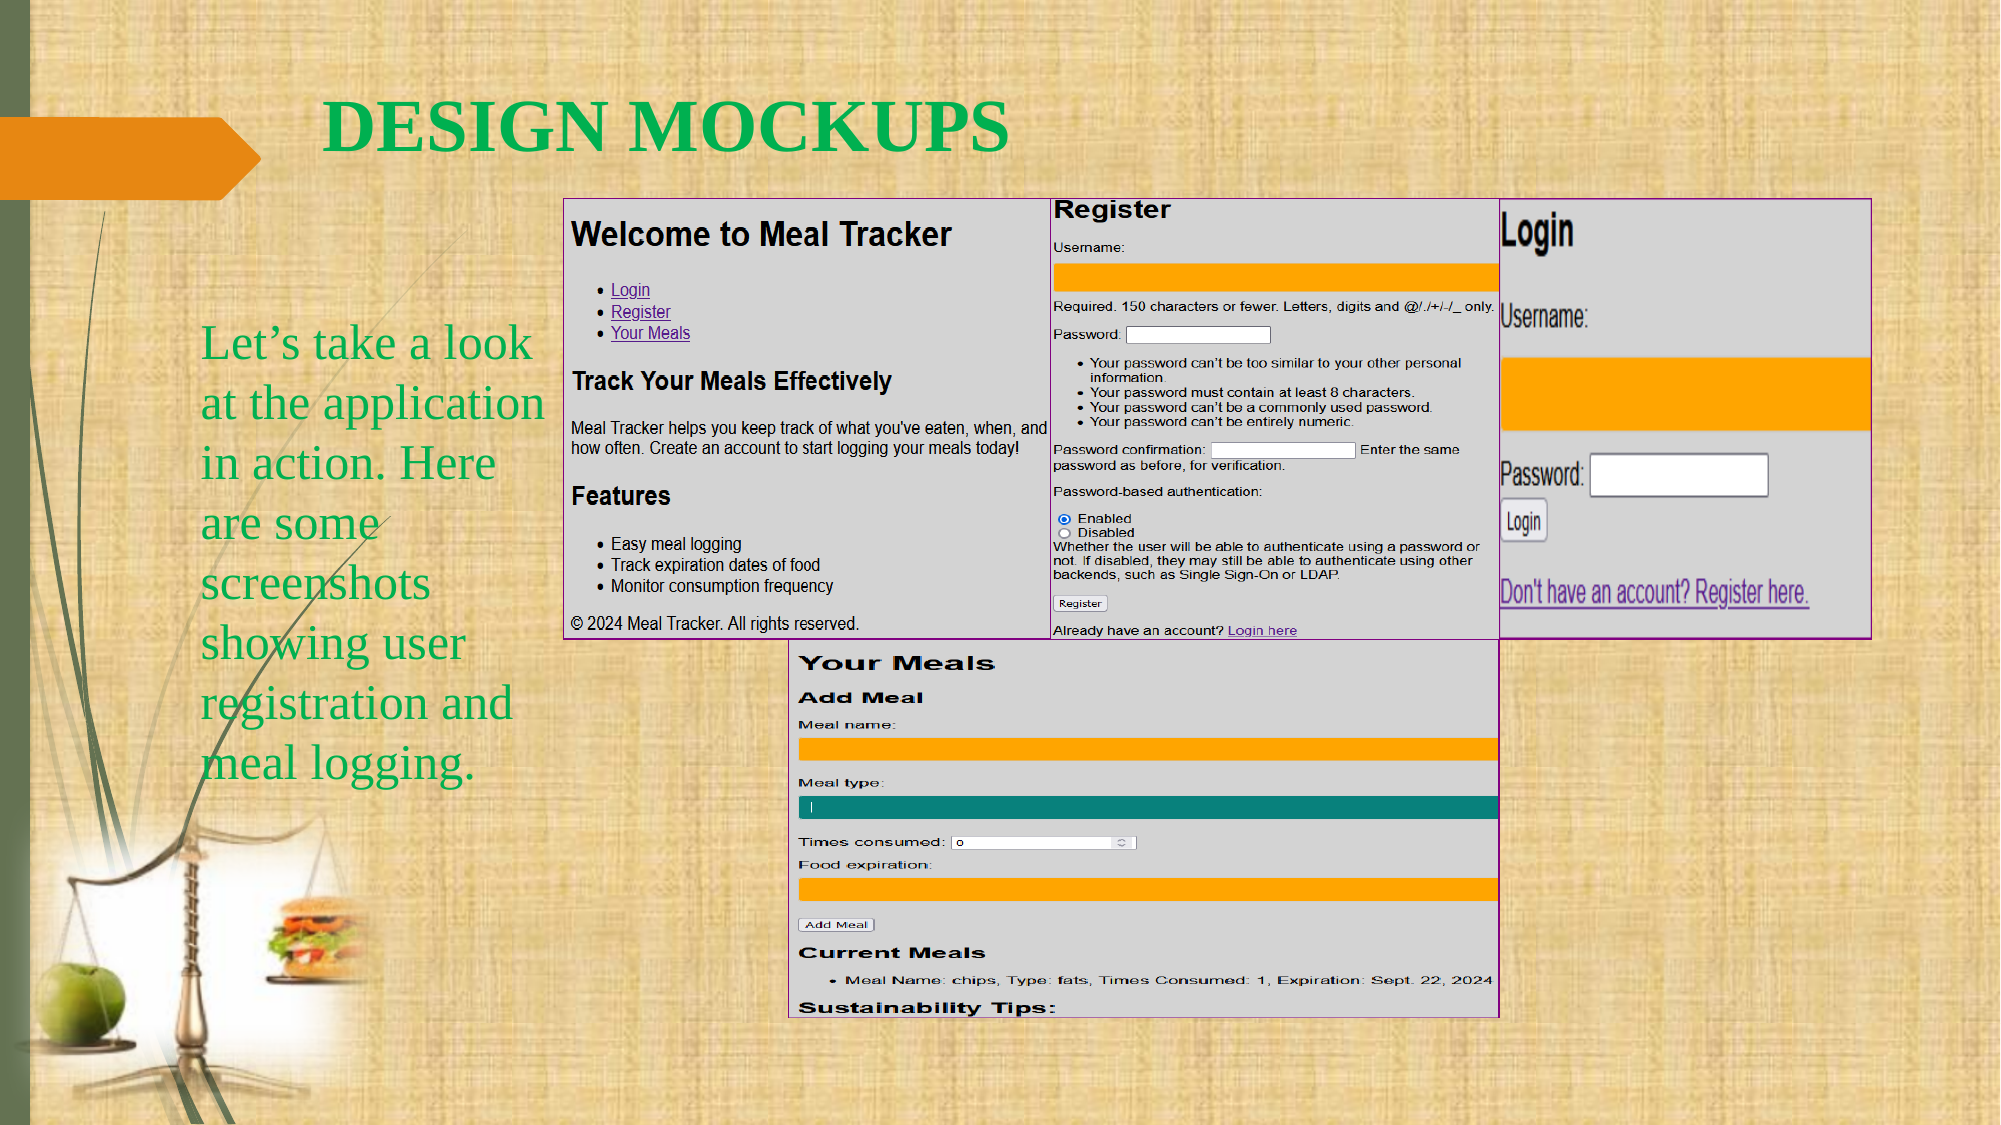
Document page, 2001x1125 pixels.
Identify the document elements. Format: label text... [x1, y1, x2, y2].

picture [30, 404, 91, 770]
text_box Let’s take a look at the application in action. Here are some screenshots showing user registration and meal logging. [110, 301, 564, 842]
picture [0, 0, 2001, 1125]
text_box DESIGN MOCKUPS [307, 69, 1500, 174]
